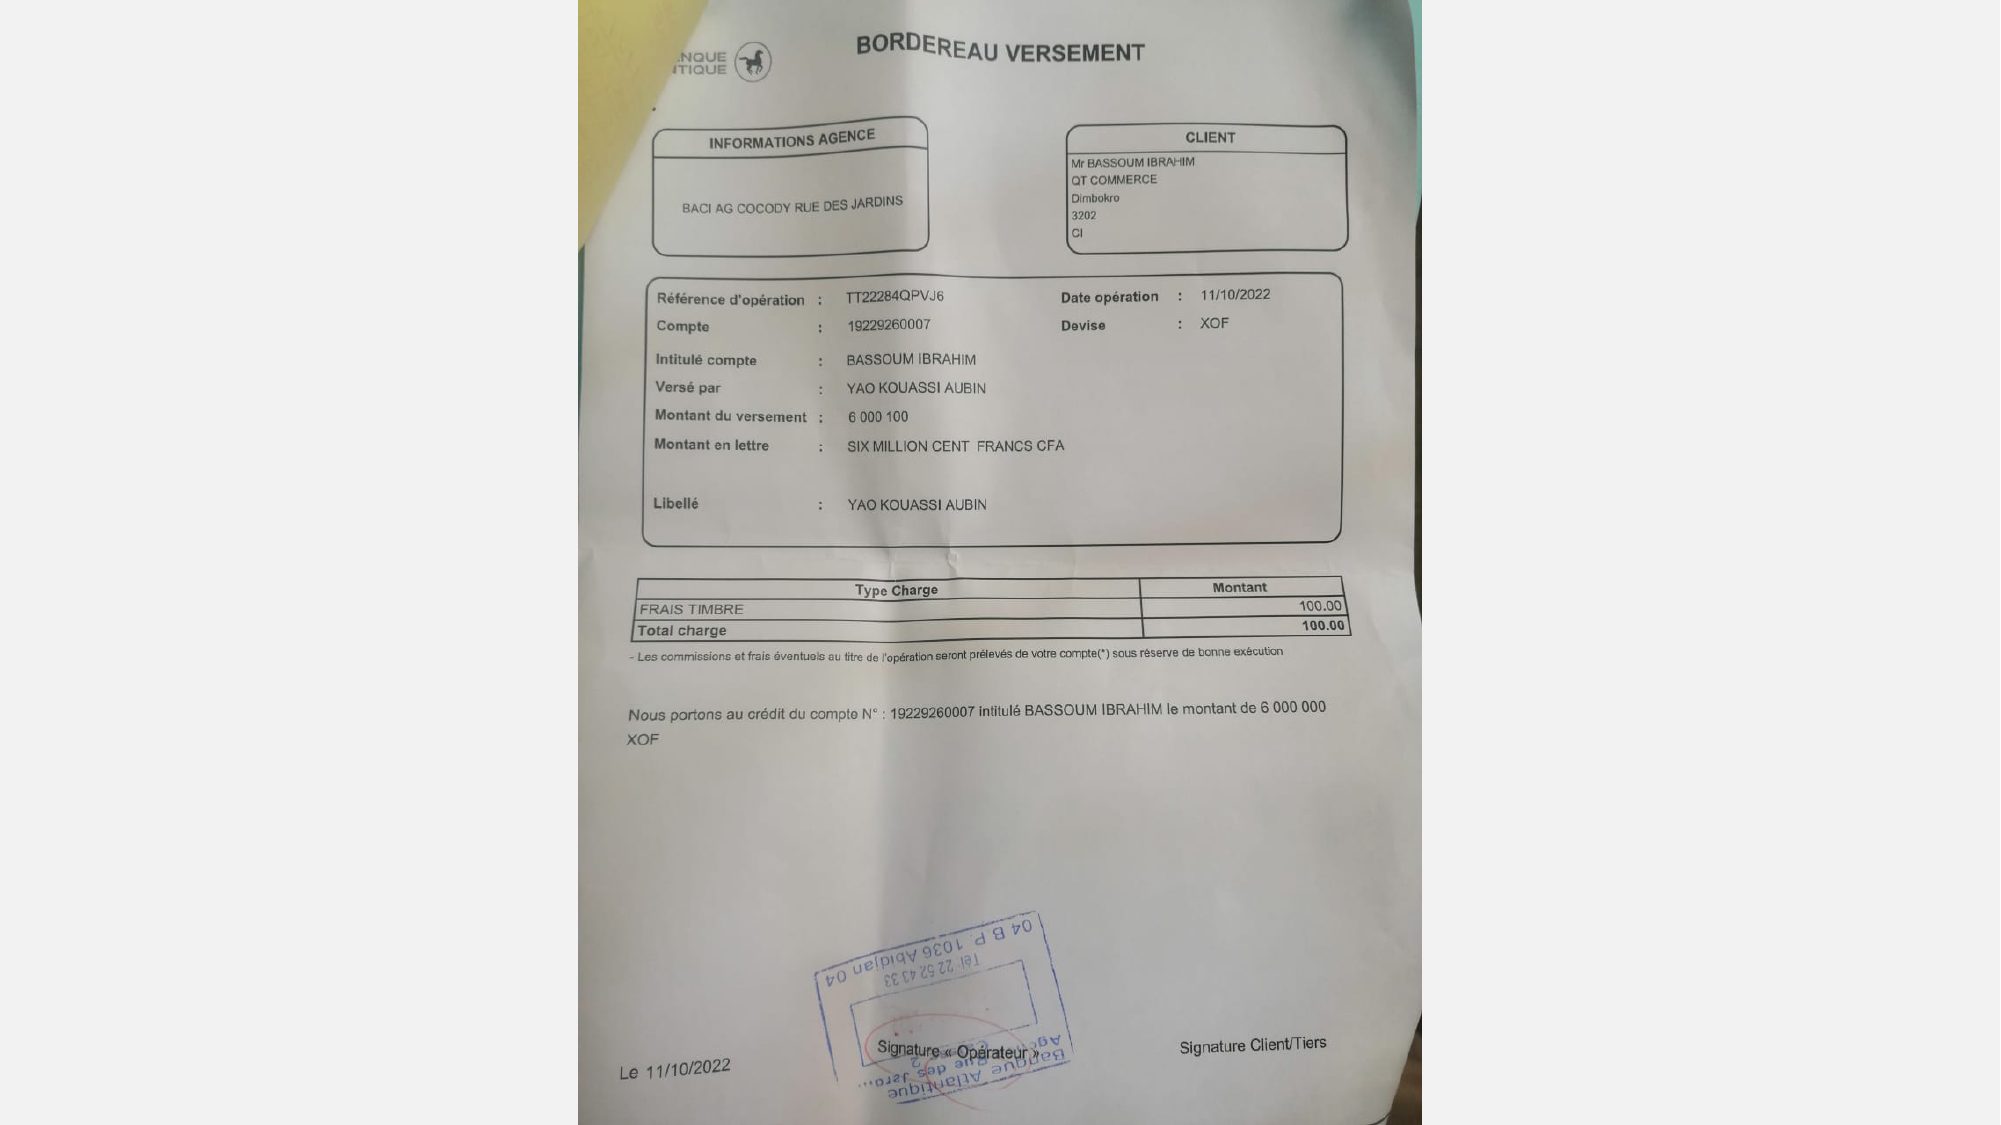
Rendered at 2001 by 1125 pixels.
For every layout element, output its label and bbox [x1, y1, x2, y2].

picture [578, 0, 1422, 1125]
